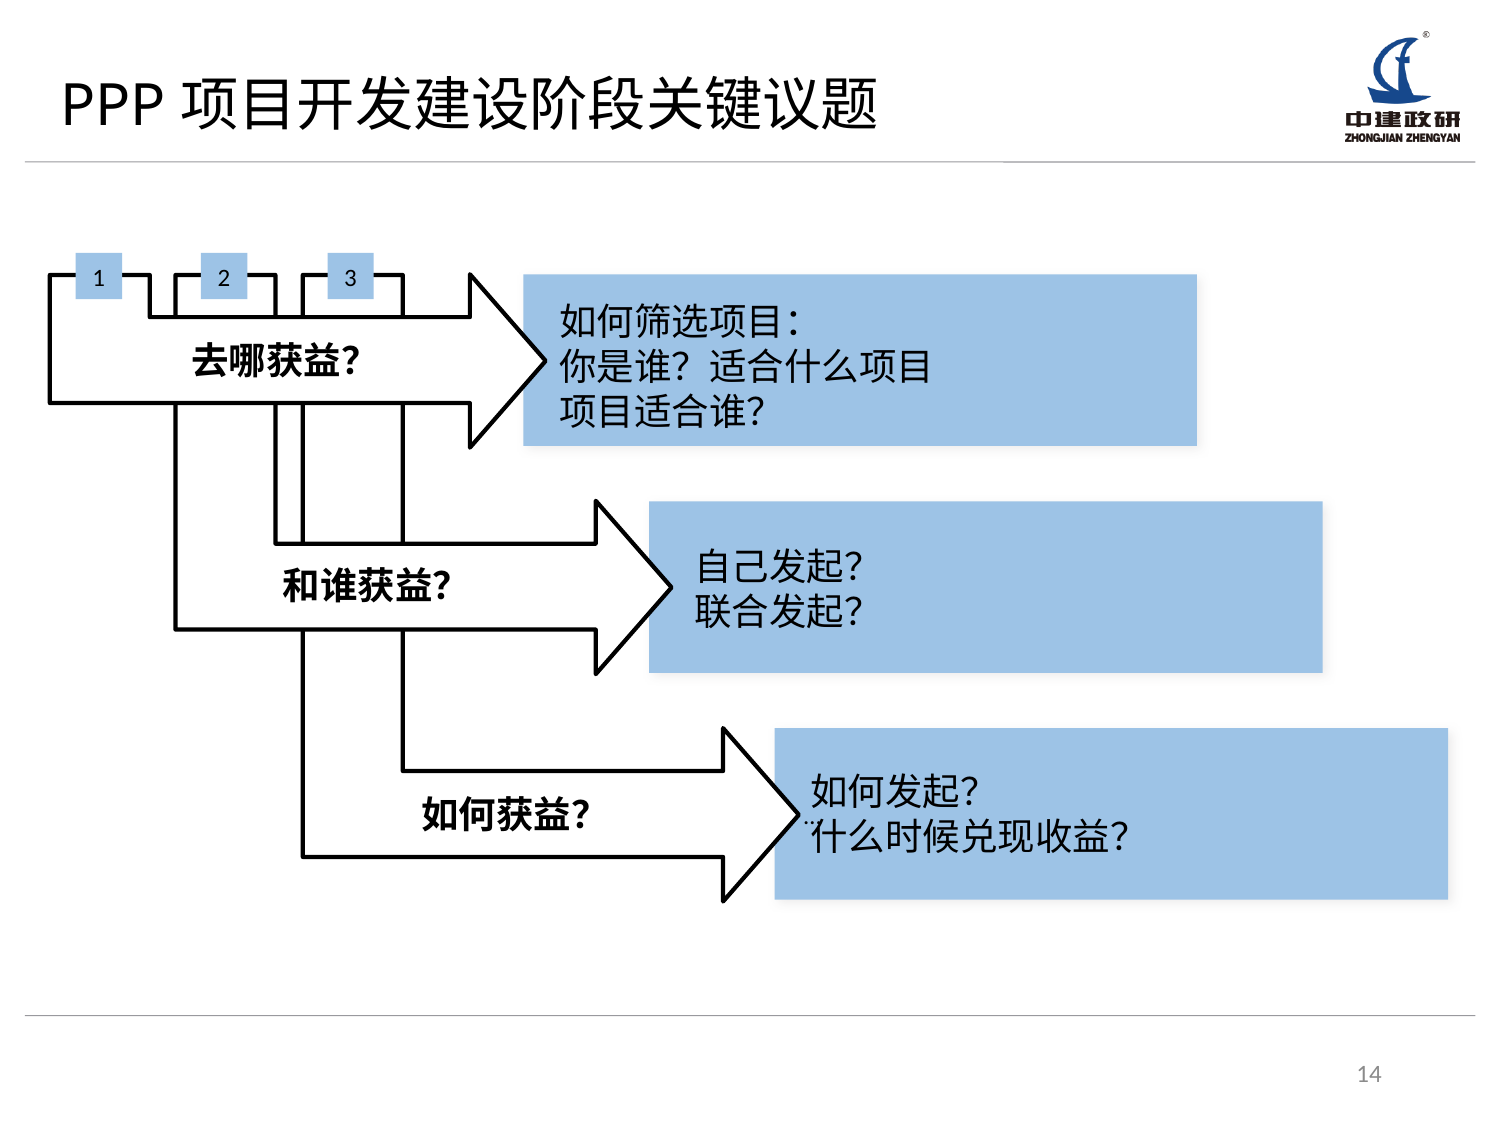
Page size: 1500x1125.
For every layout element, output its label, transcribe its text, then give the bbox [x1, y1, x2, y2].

text_box 如何筛选项目： 你是谁？适合什么项目 项目适合谁？ [559, 298, 1175, 434]
picture [1345, 31, 1460, 142]
text_box 和谁获益？ [204, 554, 548, 615]
text_box [302, 630, 799, 902]
text_box [302, 274, 403, 317]
text_box 2 [200, 252, 248, 300]
text_box [523, 274, 1197, 446]
text_box [774, 728, 1449, 900]
text_box 去哪获益？ [113, 329, 457, 390]
text_box [649, 501, 1323, 673]
text_box [49, 274, 546, 448]
slide_number 14 [1059, 1042, 1397, 1103]
text_box [302, 404, 403, 543]
text_box 3 [327, 252, 374, 300]
text_box 如何发起？ 什么时候兑现收益？ [810, 767, 1426, 859]
text_box 1 [75, 252, 123, 300]
text_box 自己发起？ 联合发起？ [694, 542, 1310, 634]
title PPP项目开发建设阶段关键议题 [45, 55, 1397, 158]
text_box … [804, 799, 810, 830]
text_box [175, 404, 672, 675]
text_box [175, 274, 276, 317]
text_box 如何获益？ [343, 784, 687, 844]
